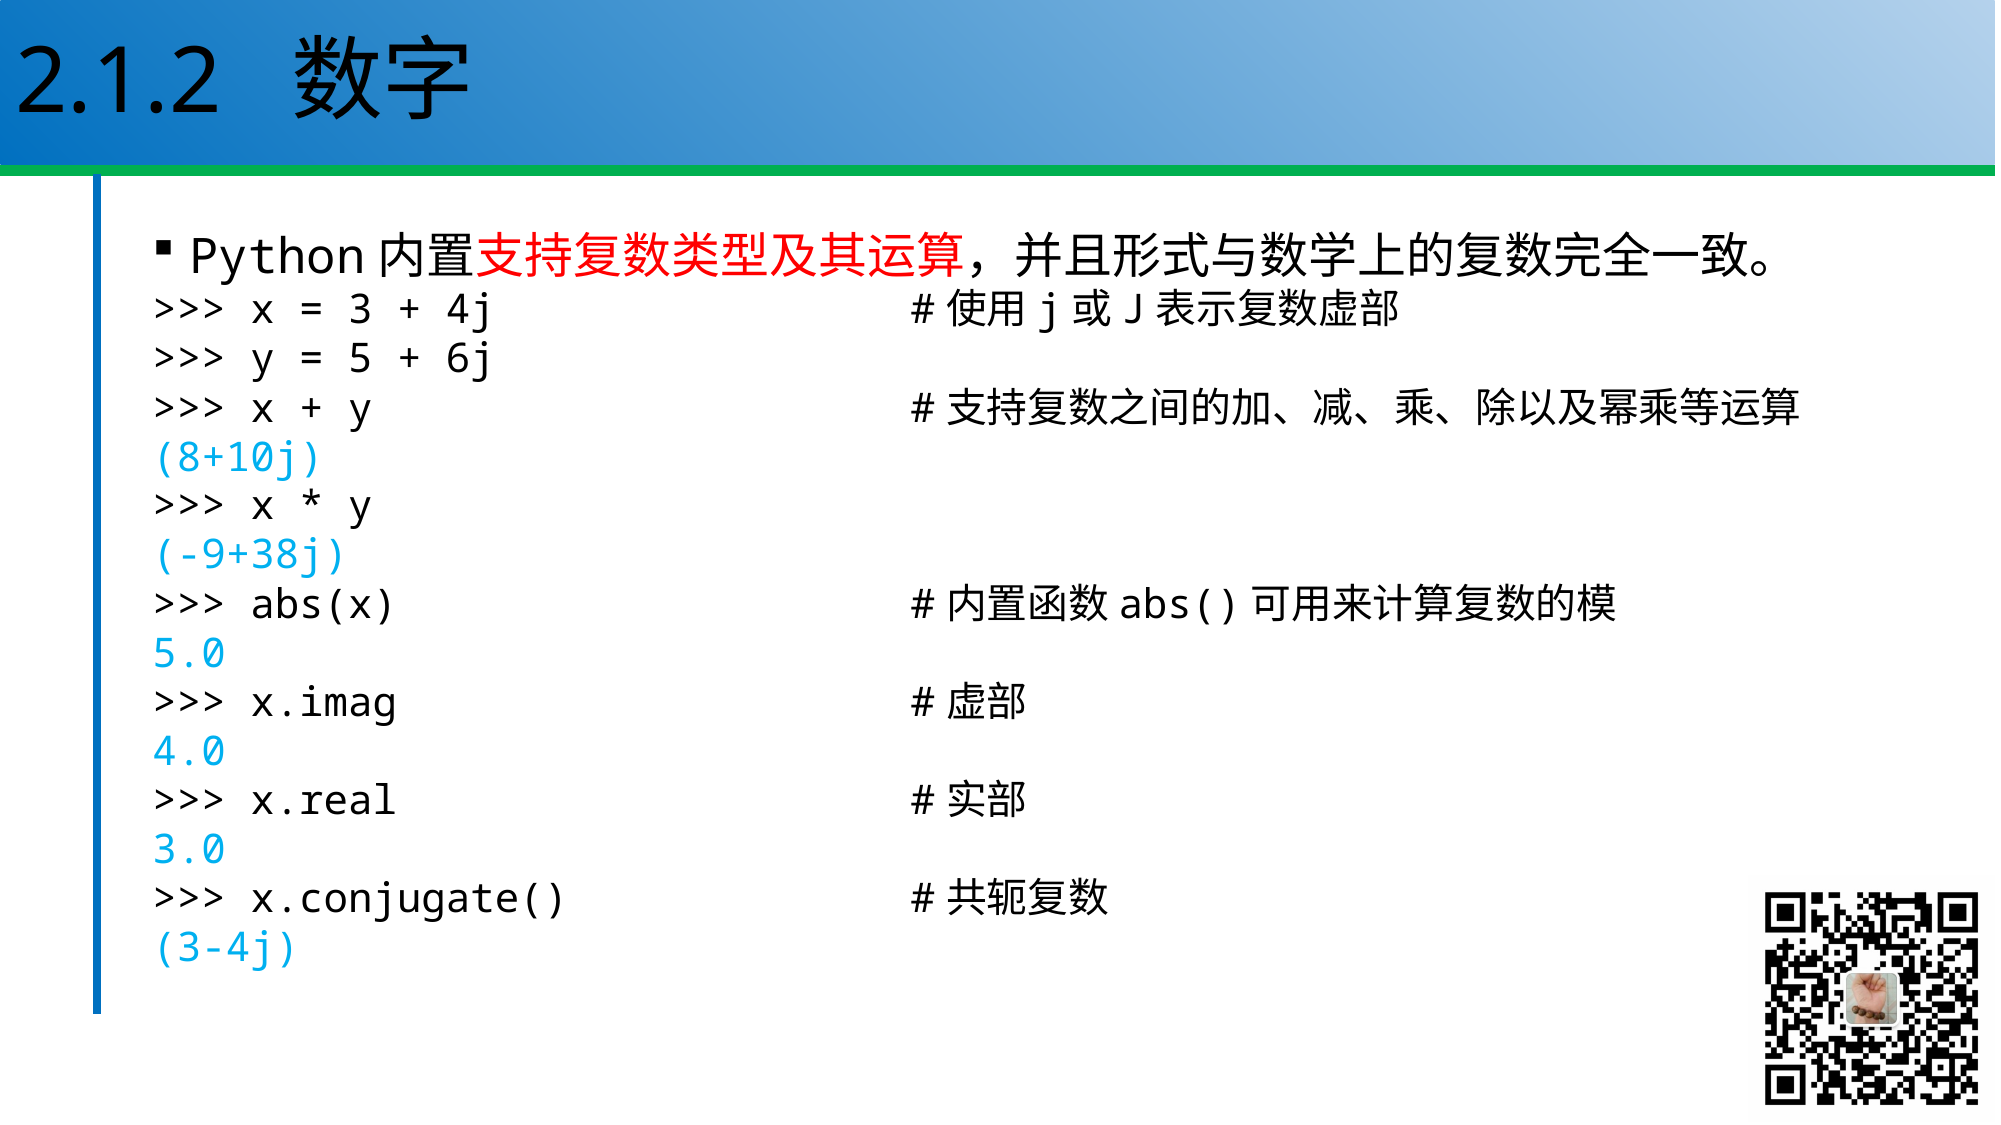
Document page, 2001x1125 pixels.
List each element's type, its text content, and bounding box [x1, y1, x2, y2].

list Python内置支持复数类型及其运算，并且形式与数学上的复数完全一致。 >>> x = 3 + 4j #使用j或J表示复数虚部 >>> y = 5 + 6j >>> x + y #支持复数之间的加、减、乘、除以及幂乘等运算 (8+10j) >>> x * y (-9+38j) >>> abs(x) #内置函数abs()可用来计算复数的模 5.0 >>> x.imag #虚部 4.0 >>> x.real #实部 3.0 >>> x.conjugate() #共轭复数 (3-4j) [137, 216, 1953, 978]
title 2.1.2 数字 [0, 0, 1995, 165]
slide_number [1412, 1042, 1863, 1103]
picture [1748, 875, 1995, 1122]
